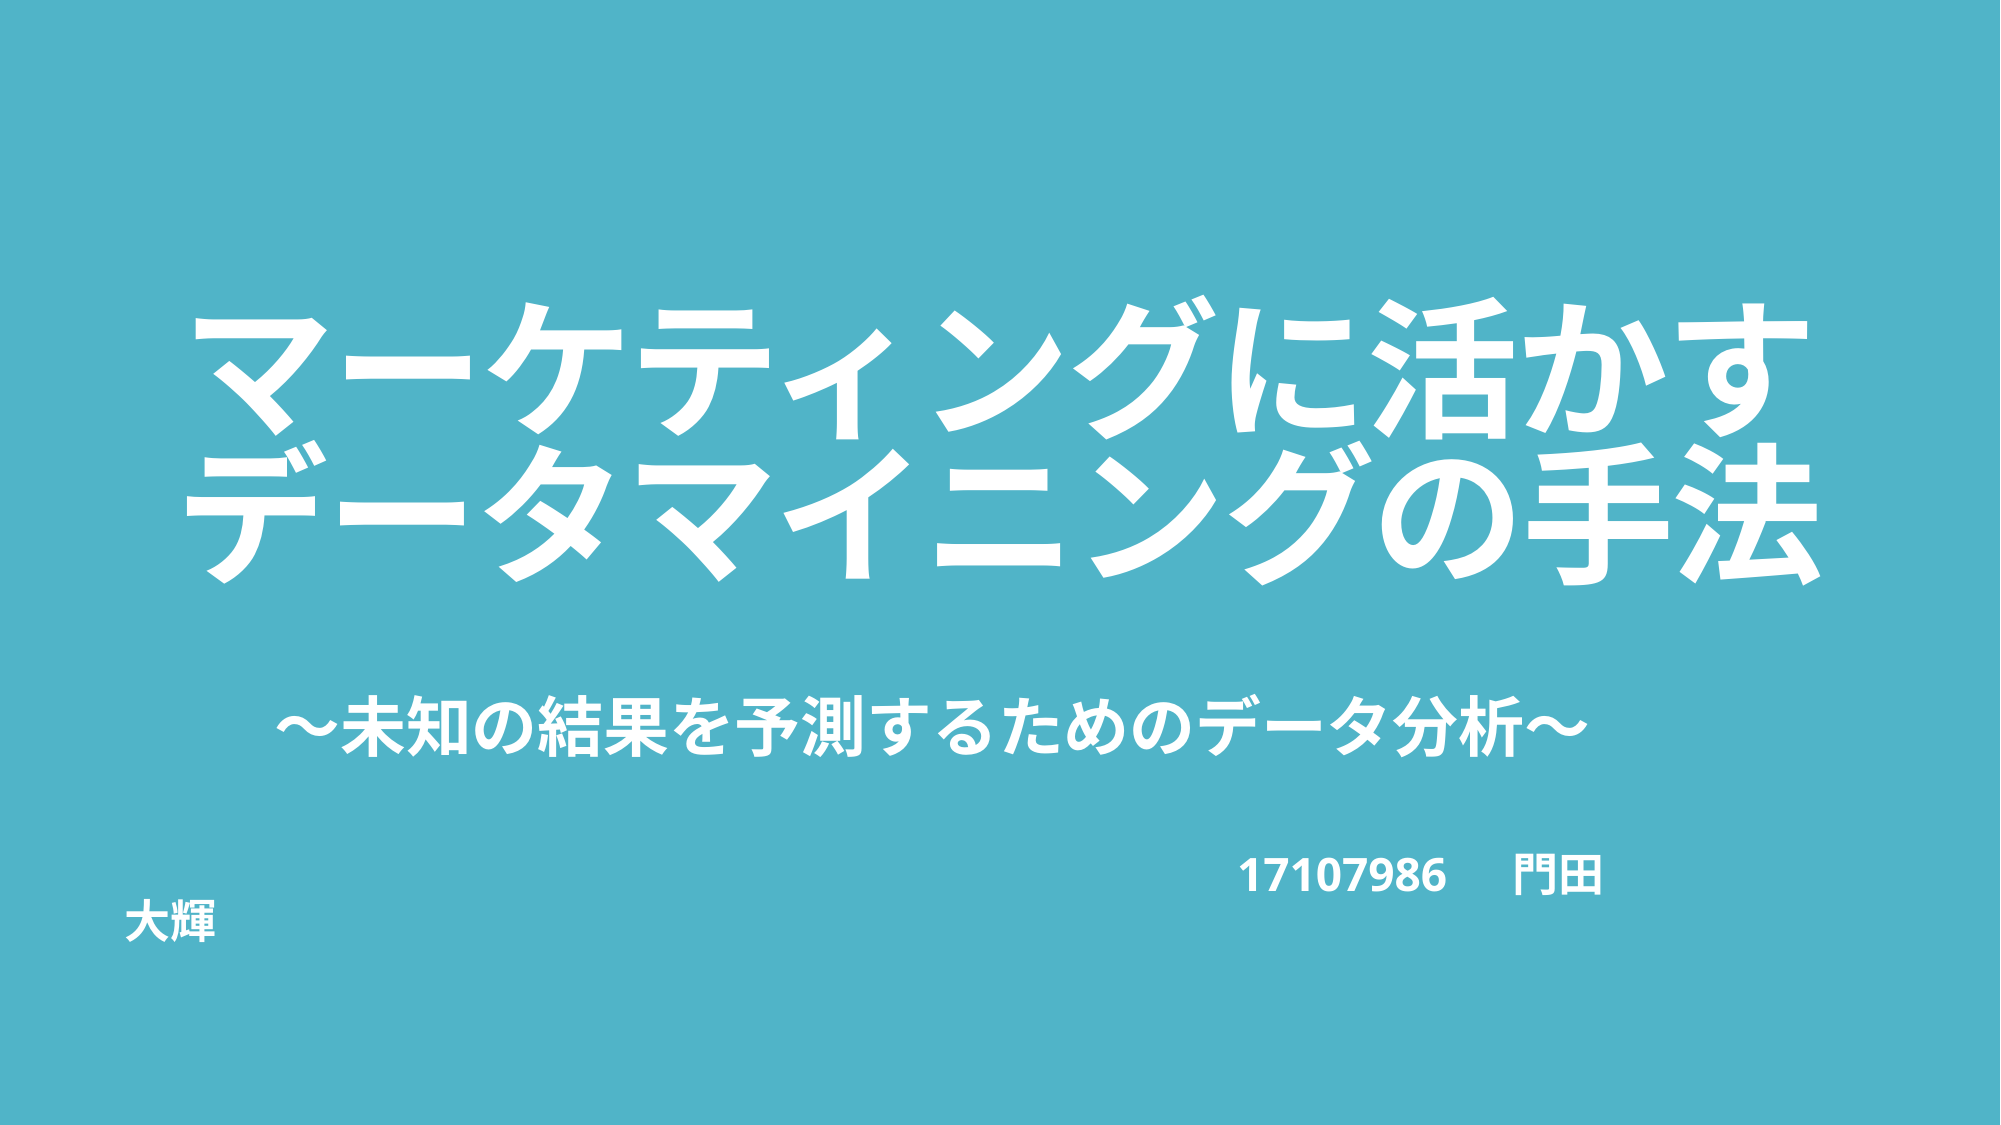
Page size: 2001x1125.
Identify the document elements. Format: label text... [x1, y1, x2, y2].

subtitle ～未知の結果を予測するためのデータ分析～ 17107986 門田大輝 [109, 690, 1624, 961]
title マーケティングに活かす データマイニングの手法 [0, 104, 2000, 610]
